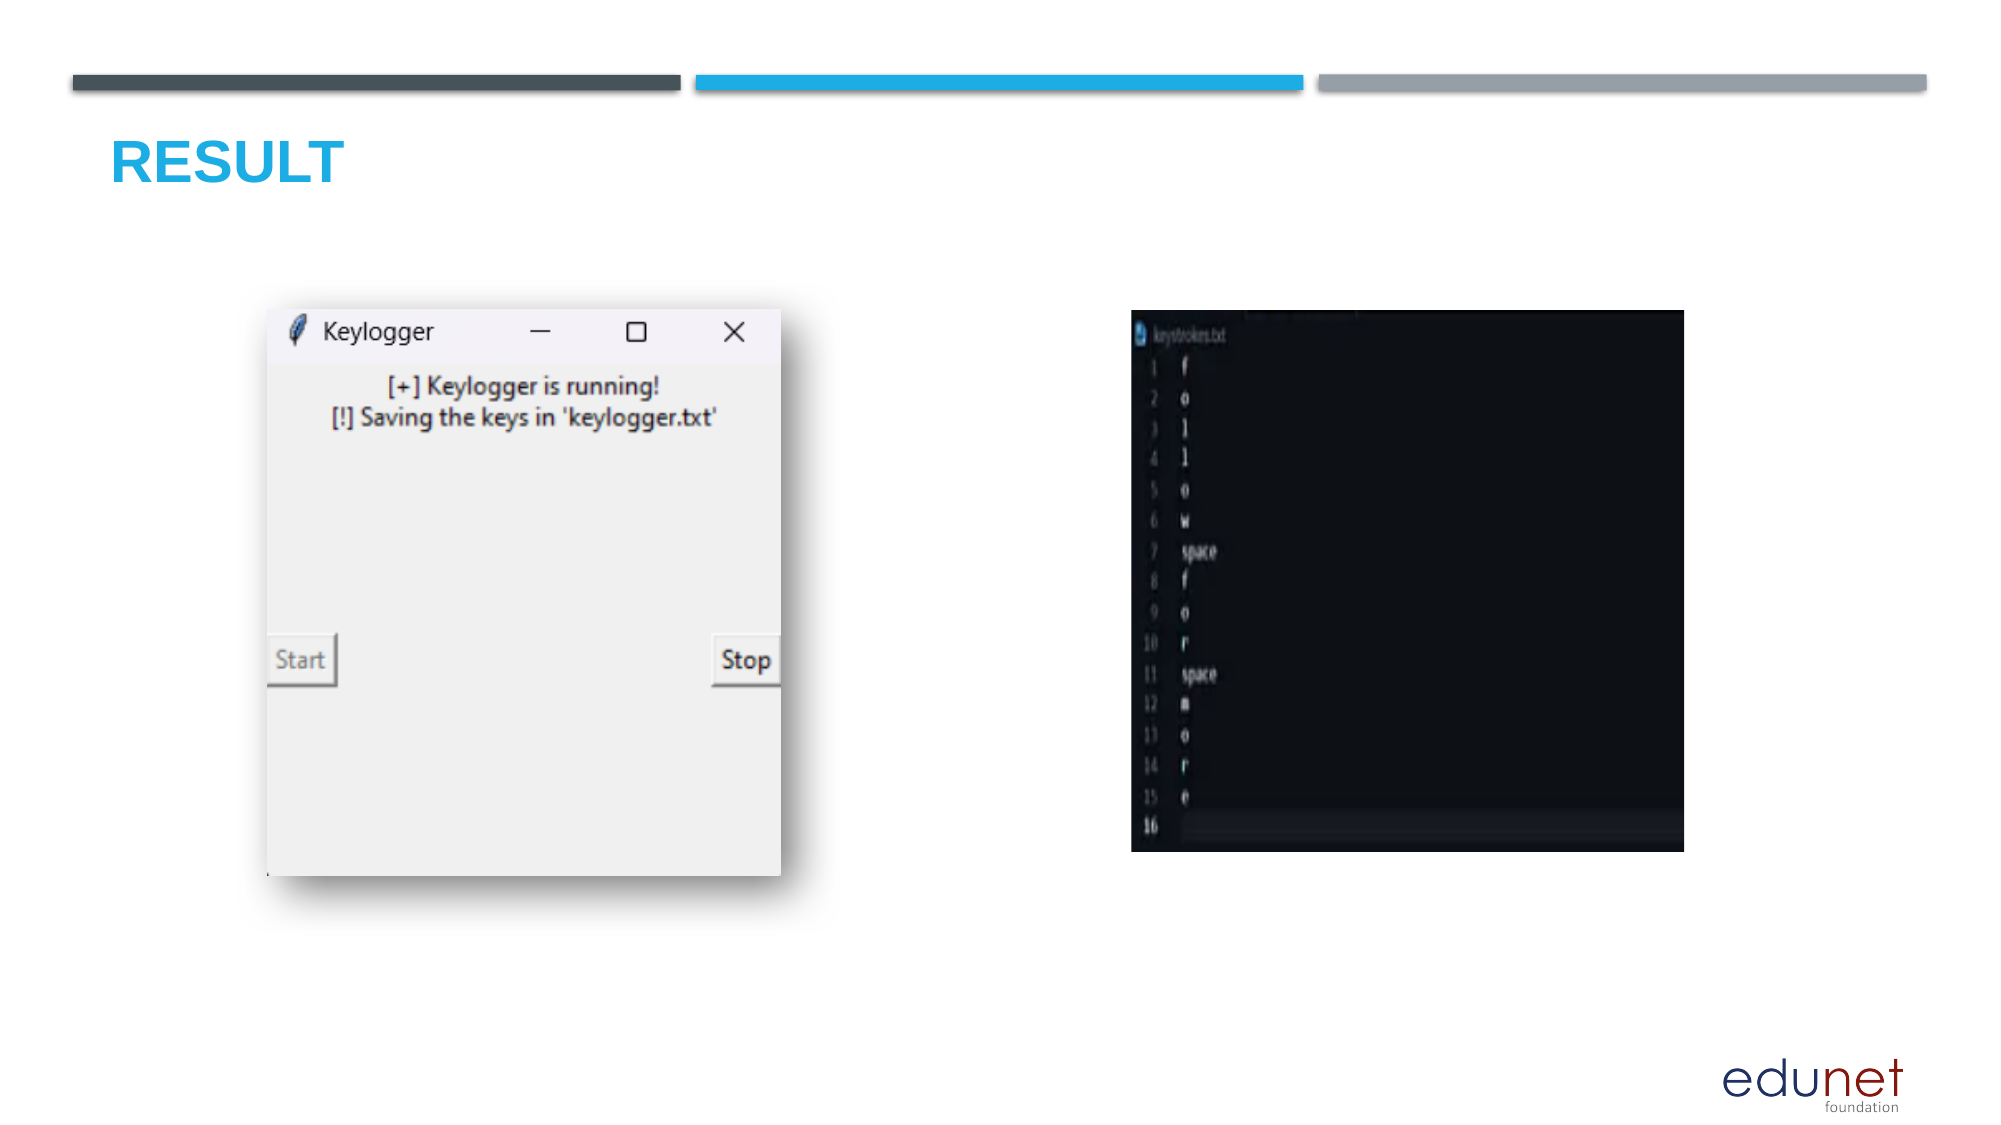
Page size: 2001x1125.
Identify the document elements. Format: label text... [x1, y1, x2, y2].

picture [1130, 309, 1685, 852]
picture [267, 309, 782, 877]
title Result [95, 115, 1905, 203]
picture [1719, 1056, 1905, 1116]
